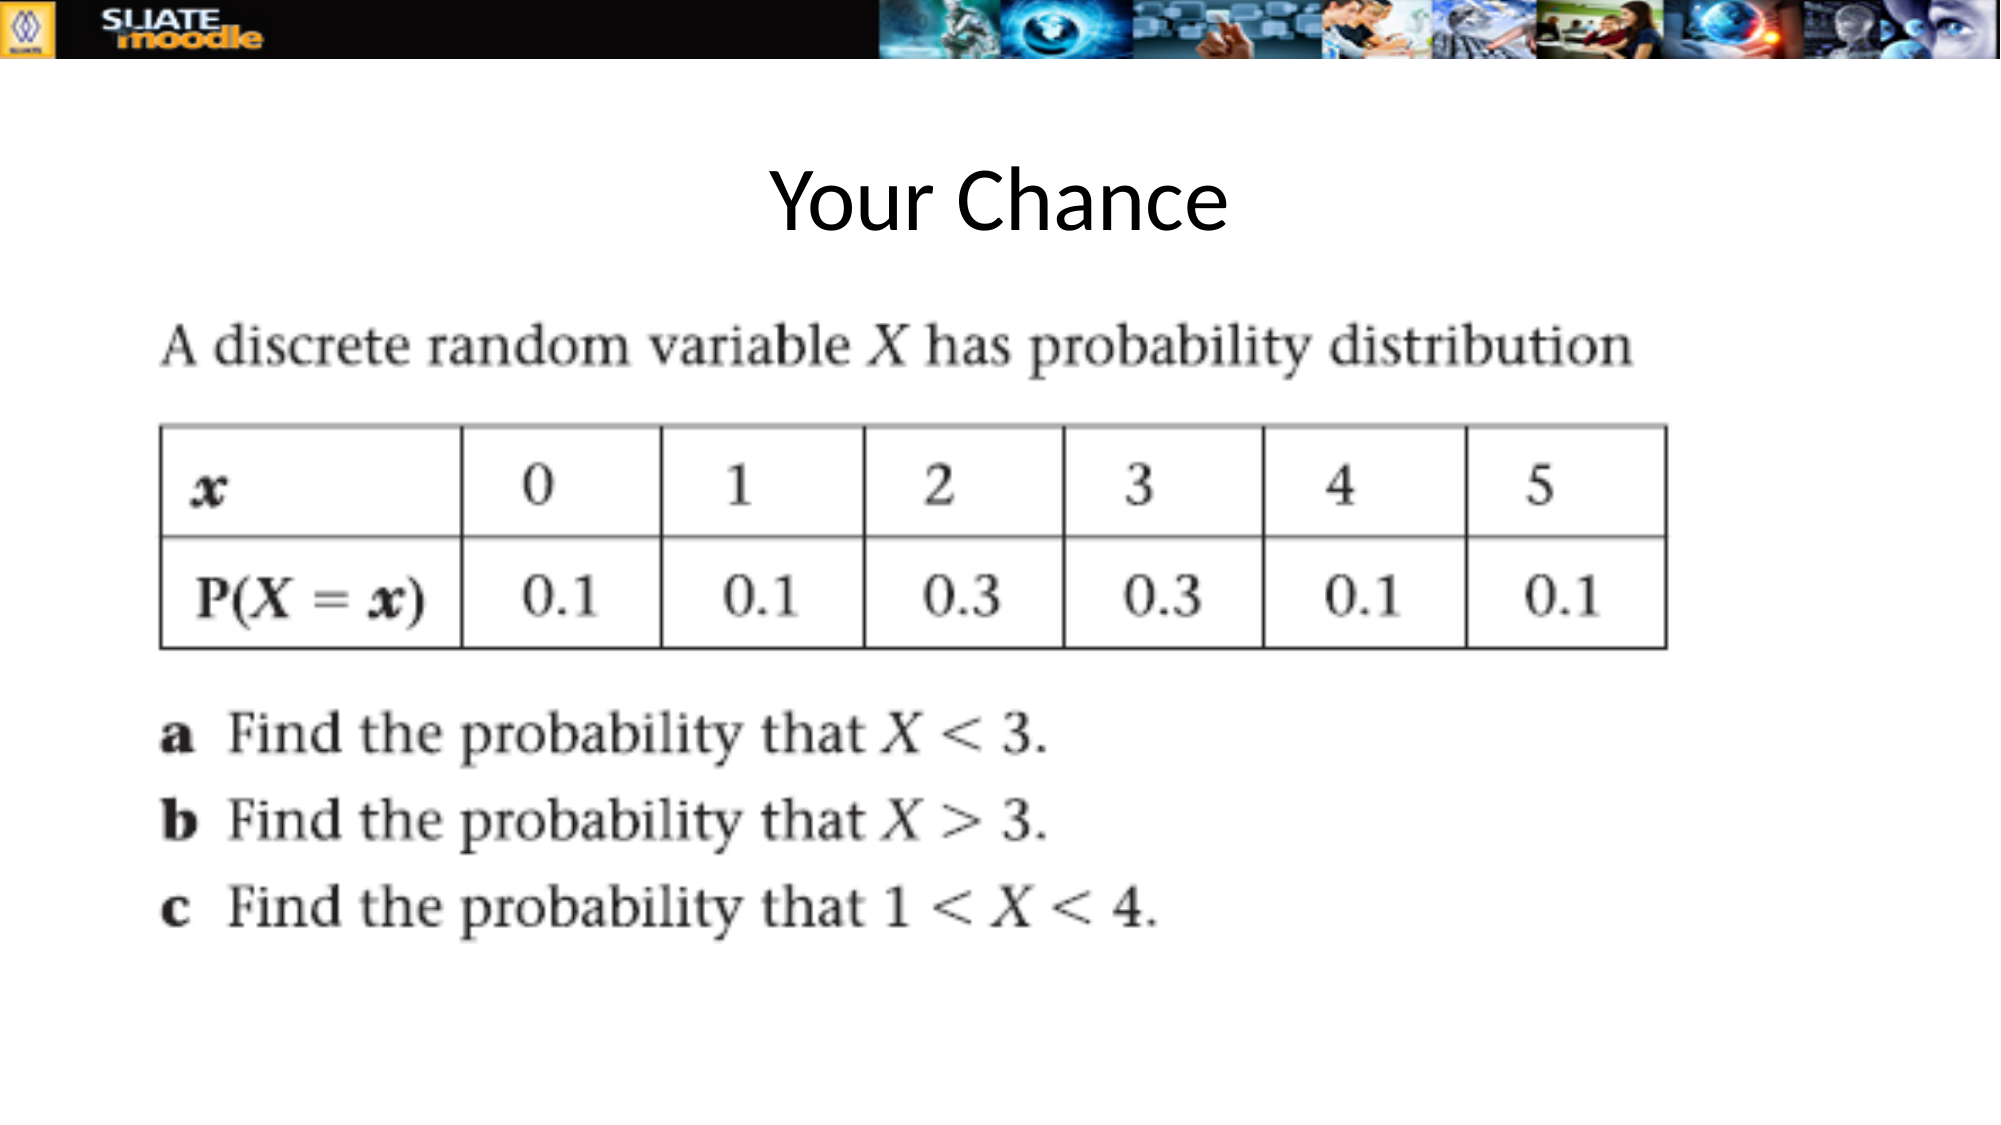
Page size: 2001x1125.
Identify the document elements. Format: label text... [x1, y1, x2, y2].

picture [139, 312, 1710, 961]
title Your Chance [99, 99, 1900, 288]
picture [0, 0, 2000, 59]
